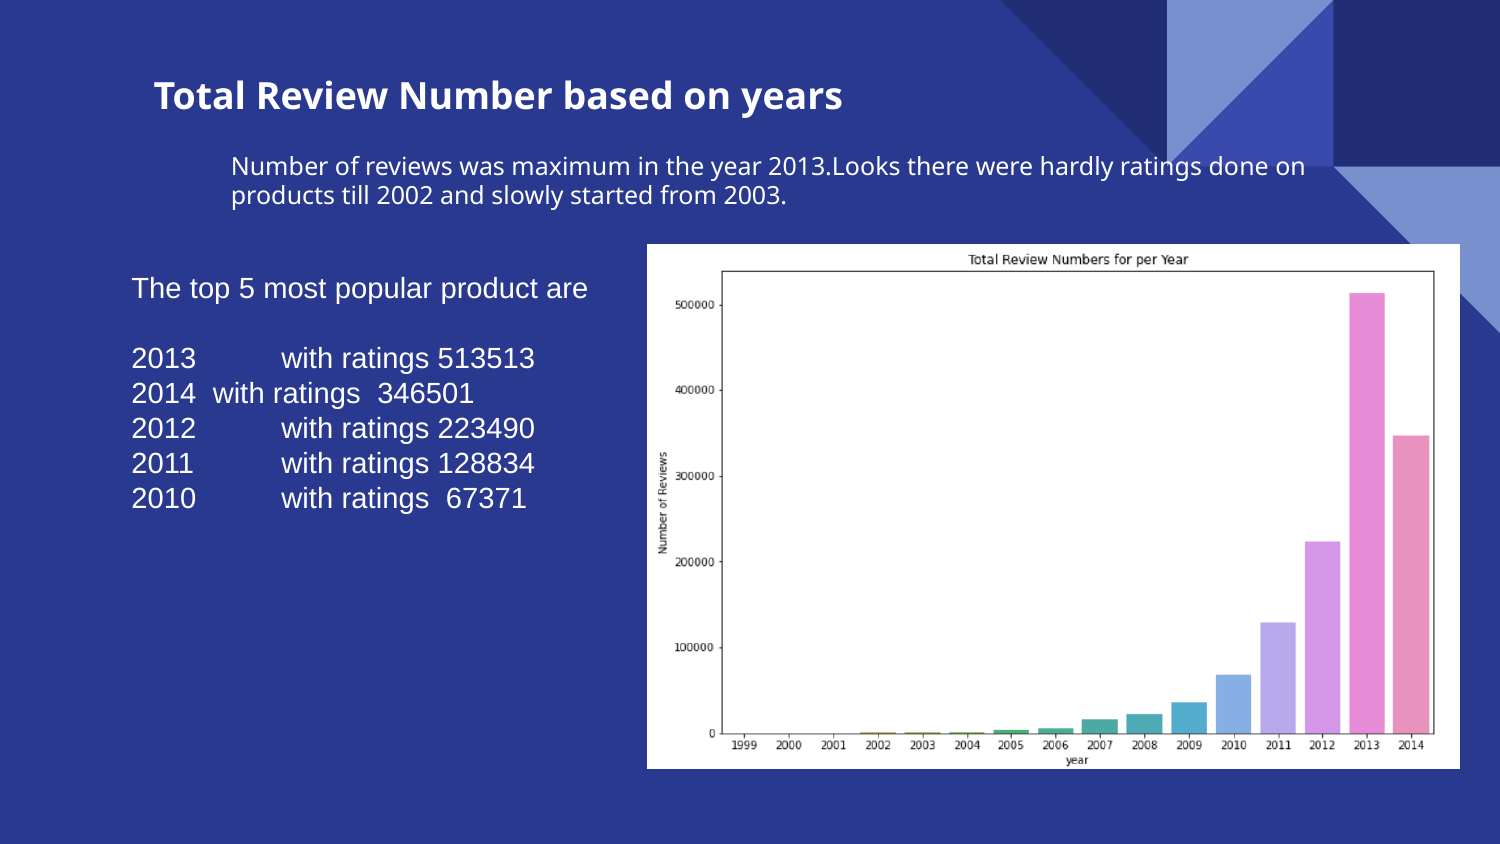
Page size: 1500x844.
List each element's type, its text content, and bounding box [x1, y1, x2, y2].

text_box The top 5 most popular product are 2013 with ratings 513513 2014 with ratings 346501 2012 with ratings 223490 2011 with ratings 128834 2010 with ratings 67371 [116, 254, 639, 530]
text_box Number of reviews was maximum in the year 2013.Looks there were hardly ratings done on products till 2002 and slowly started from 2003. [215, 135, 1372, 226]
text_box Total Review Number based on years [138, 56, 1033, 132]
picture [647, 244, 1460, 770]
